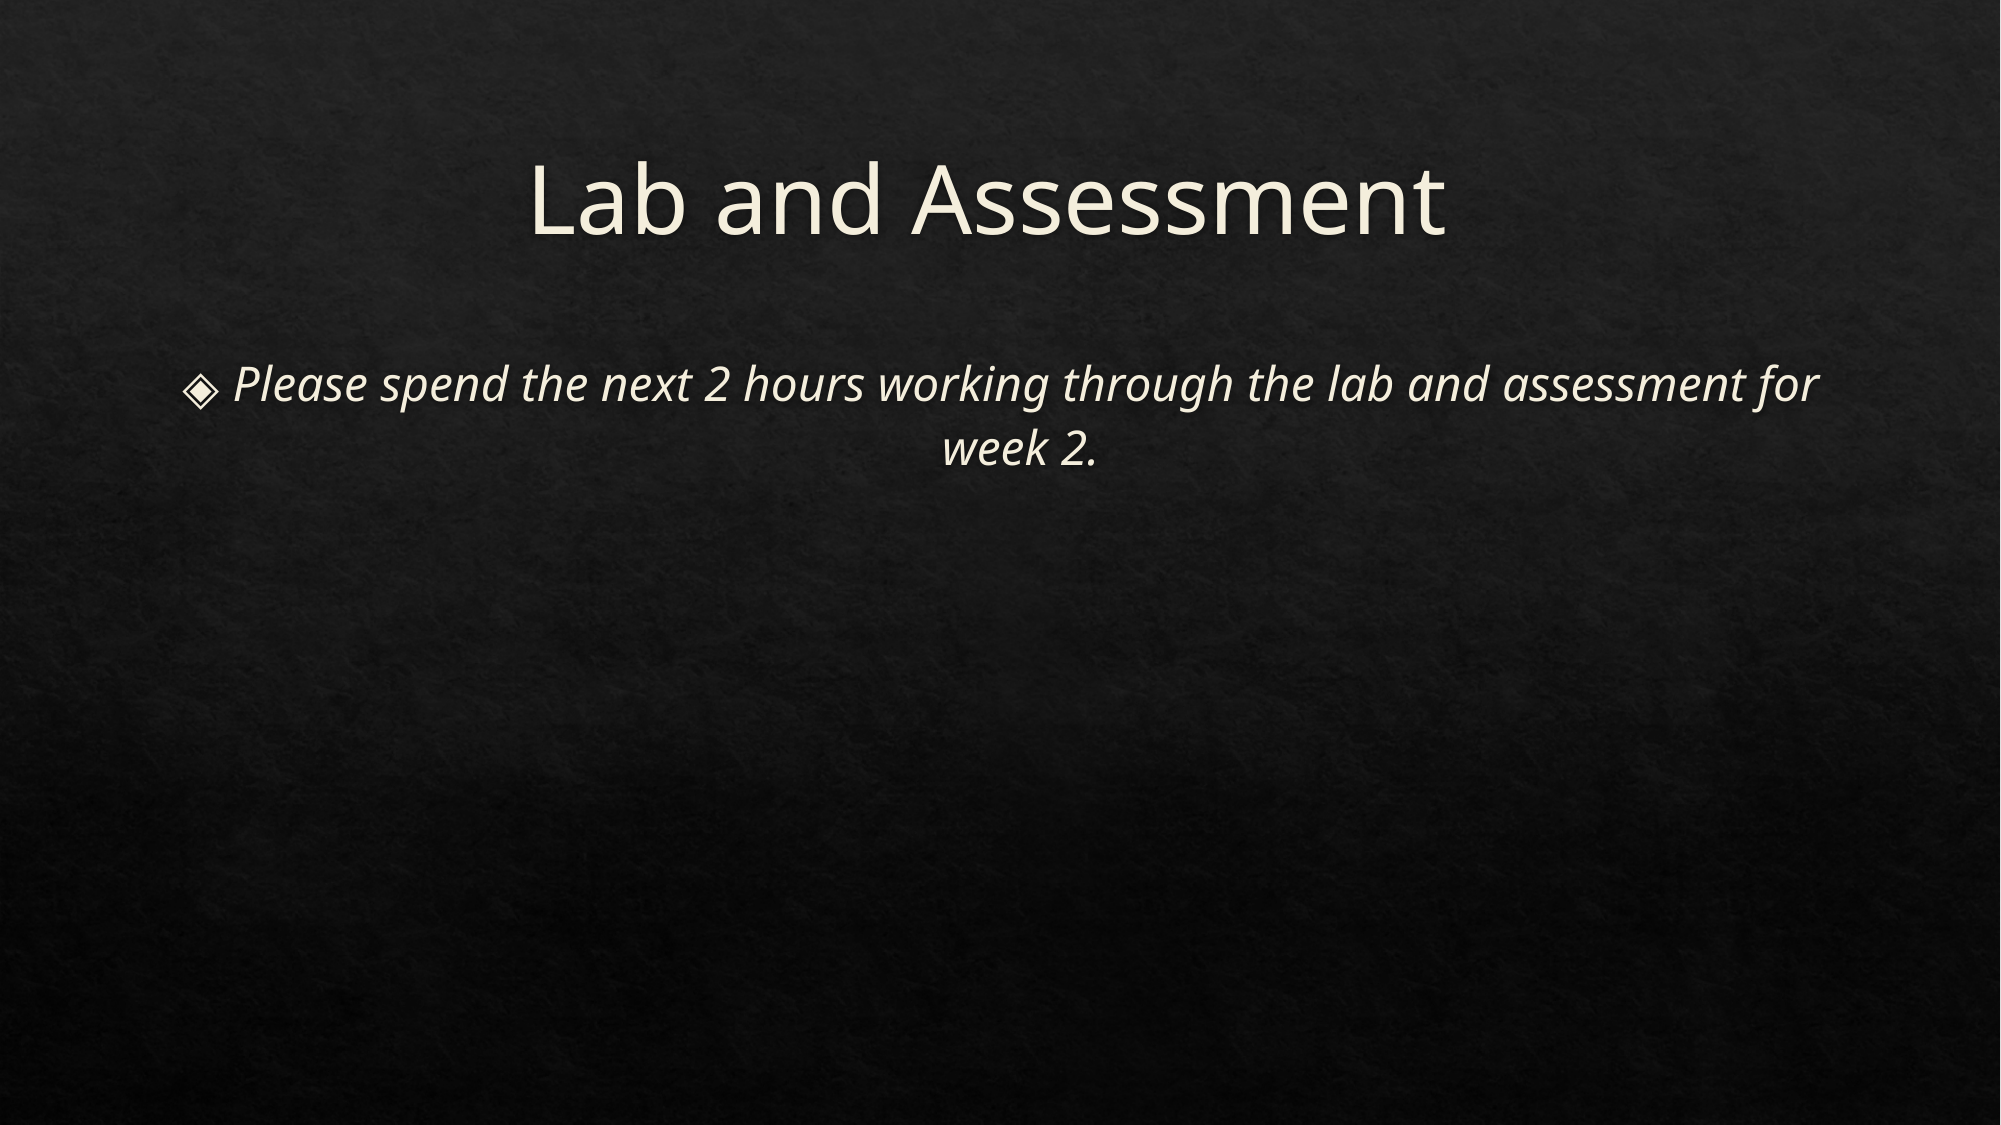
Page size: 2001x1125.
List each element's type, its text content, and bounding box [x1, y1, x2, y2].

list Please spend the next 2 hours working through the lab and assessment for week 2. [149, 340, 1849, 950]
title Lab and Assessment [149, 99, 1849, 307]
picture [0, 0, 2001, 1125]
